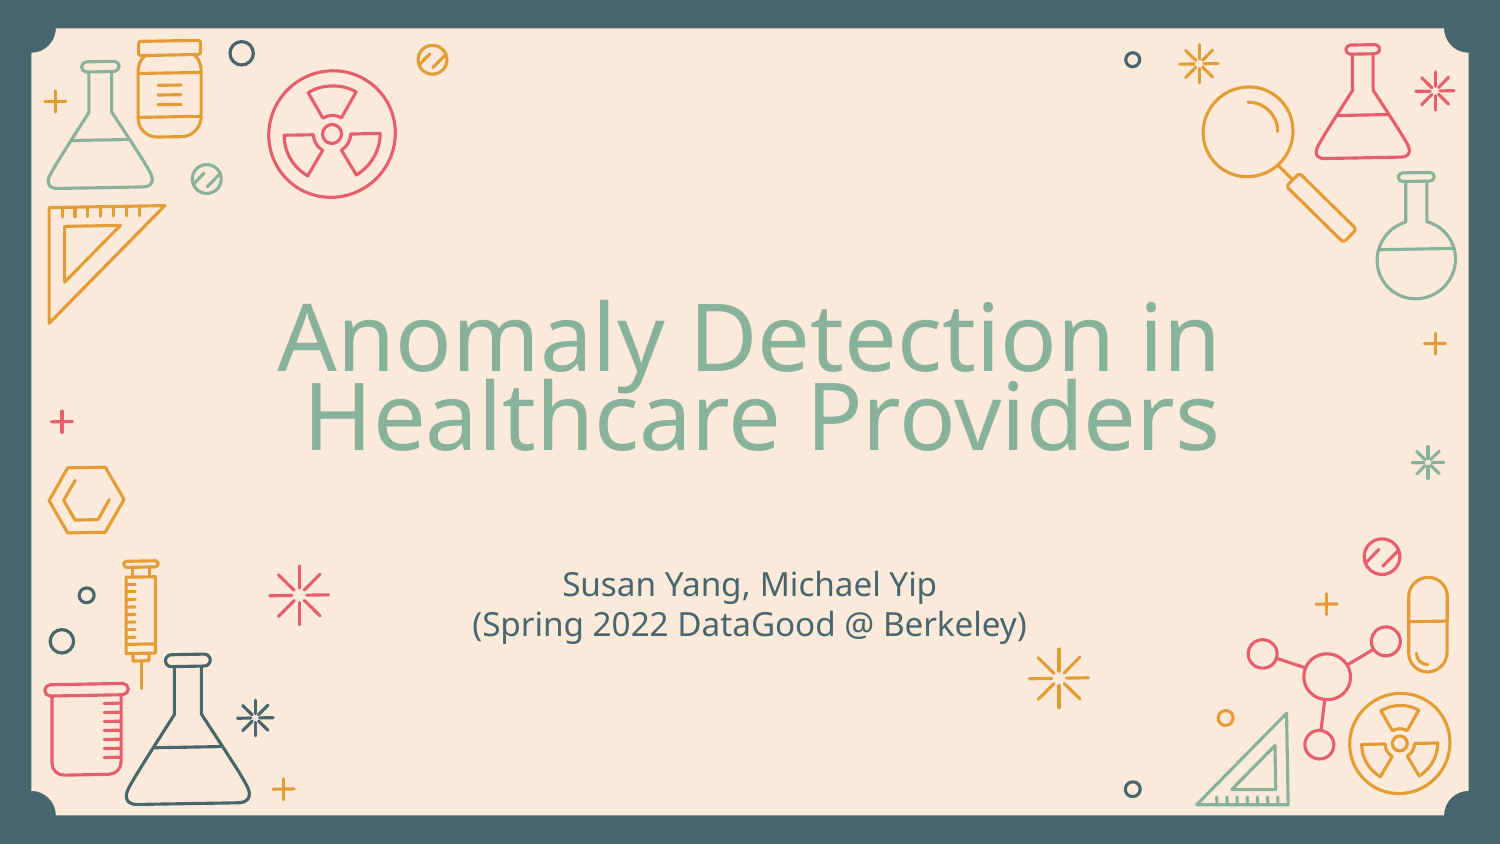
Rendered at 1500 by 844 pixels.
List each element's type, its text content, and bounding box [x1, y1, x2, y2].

subtitle Susan Yang, Michael Yip (Spring 2022 DataGood @ Berkeley) [305, 523, 1195, 683]
title Anomaly Detection in Healthcare Providers [46, 251, 1454, 523]
